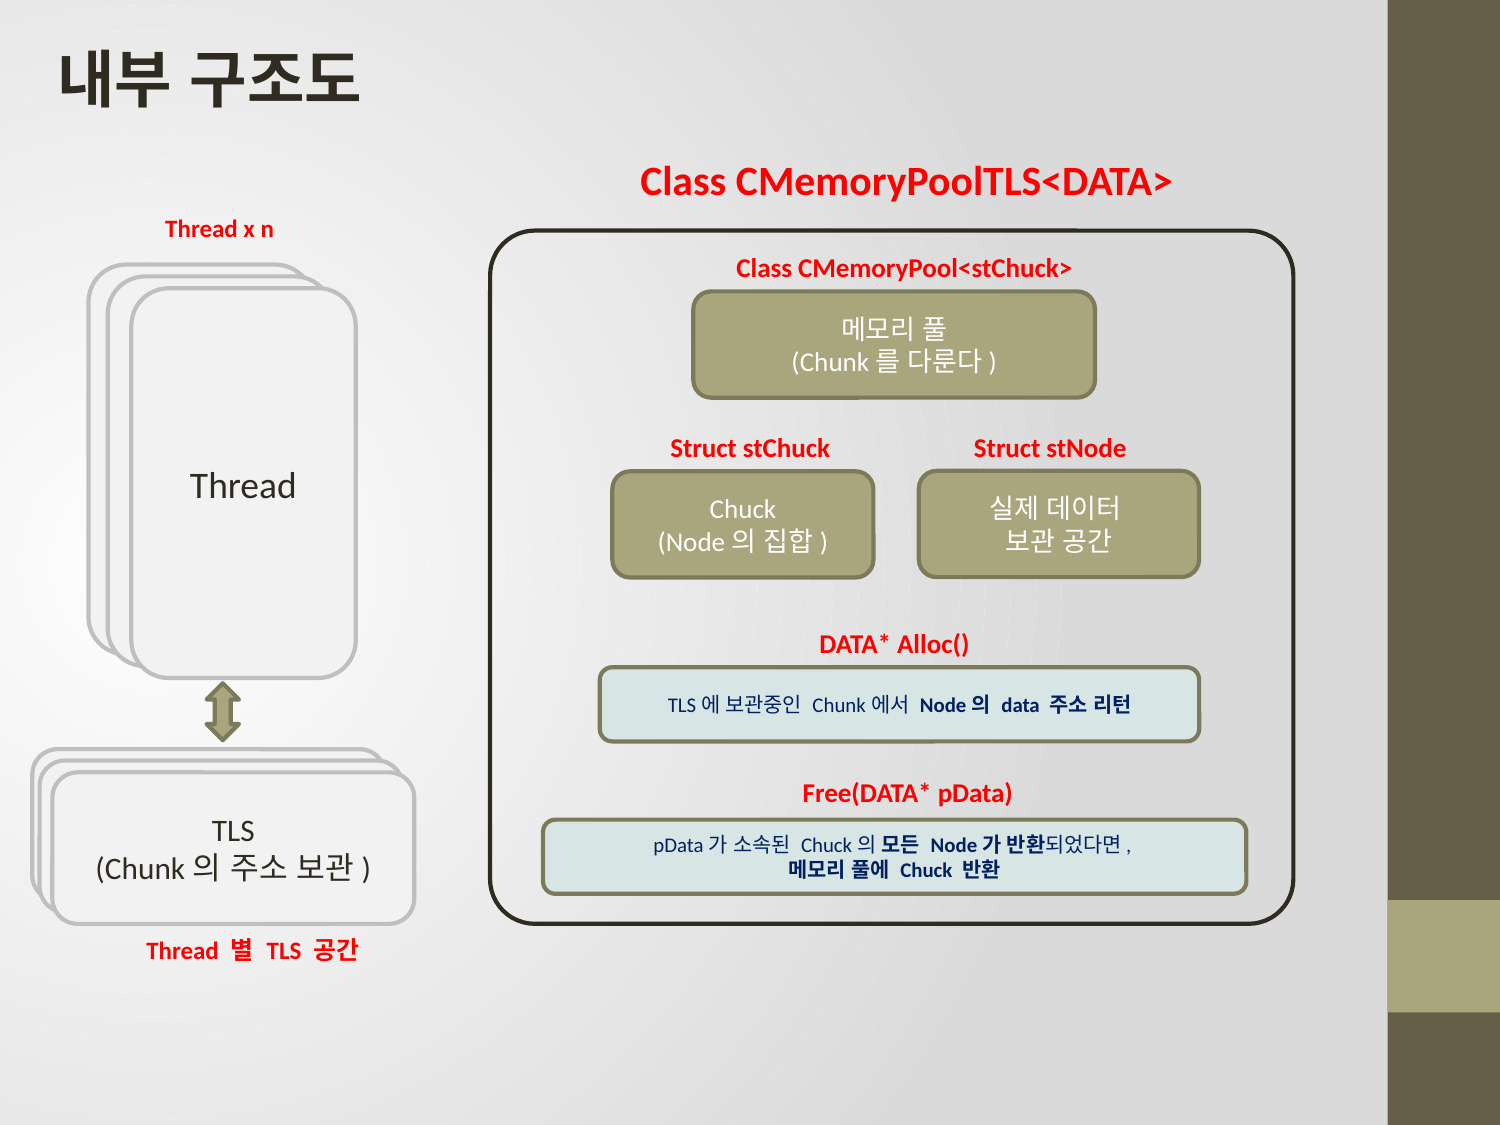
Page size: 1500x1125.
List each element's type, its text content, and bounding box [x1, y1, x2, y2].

text_box Thread [105, 274, 323, 668]
text_box [204, 681, 241, 743]
text_box Thread [129, 286, 358, 681]
text_box 메모리 풀 (Chunk를 다룬다) [691, 289, 1098, 400]
text_box Struct stChuck [655, 423, 846, 471]
text_box Class CMemoryPool<stChuck> [721, 243, 1088, 291]
text_box TLS (Chunk의 주소 보관) [50, 770, 417, 926]
text_box Thread x n [150, 205, 290, 251]
text_box Class CMemoryPoolTLS<DATA> [625, 146, 1189, 212]
text_box 동적 TLS 공간 [30, 747, 382, 895]
text_box Chuck (Node의 집합) [610, 469, 876, 580]
text_box TLS에 보관중인 Chunk에서 Node의 data 주소 리턴 [597, 665, 1202, 744]
text_box Struct stNode [959, 422, 1142, 470]
text_box Free(DATA* pData) [788, 767, 1028, 815]
text_box DATA* Alloc() [804, 619, 985, 667]
text_box [487, 228, 1296, 926]
text_box 실제 데이터 보관 공간 [916, 468, 1202, 580]
text_box Thread [86, 262, 305, 655]
text_box 내부 구조도 [42, 32, 378, 123]
text_box 동적 TLS 공간 [37, 758, 402, 912]
text_box pData가 소속된 Chuck의 모든 Node가 반환되었다면, 메모리 풀에 Chuck 반환 [540, 817, 1249, 896]
text_box Thread 별 TLS 공간 [131, 927, 375, 973]
